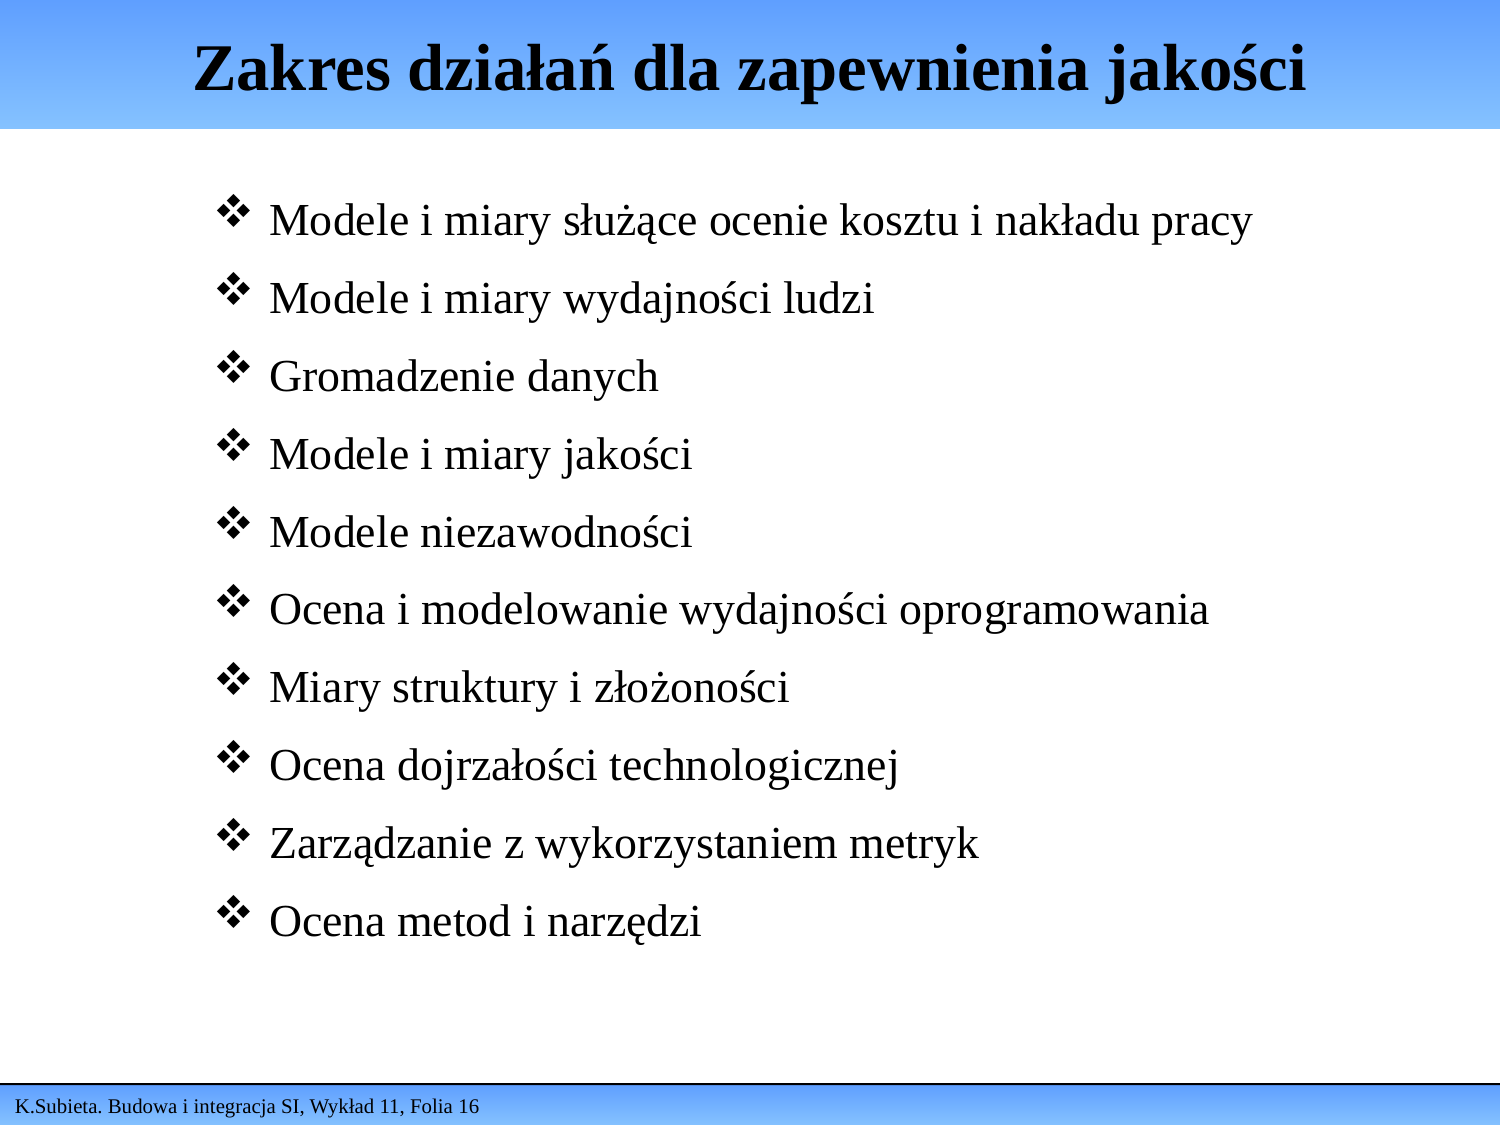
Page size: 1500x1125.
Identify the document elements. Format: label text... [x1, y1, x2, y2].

title Zakres działań dla zapewnienia jakości [0, 0, 1500, 129]
text_box Modele i miary służące ocenie kosztu i nakładu pracy Modele i miary wydajności ludzi Gromadzenie danych Modele i miary jakości Modele niezawodności Ocena i modelowanie wydajności oprogramowania Miary struktury i złożoności Ocena dojrzałości technologicznej Zarządzanie z wykorzystaniem metryk Ocena metod i narzędzi [198, 182, 1270, 953]
